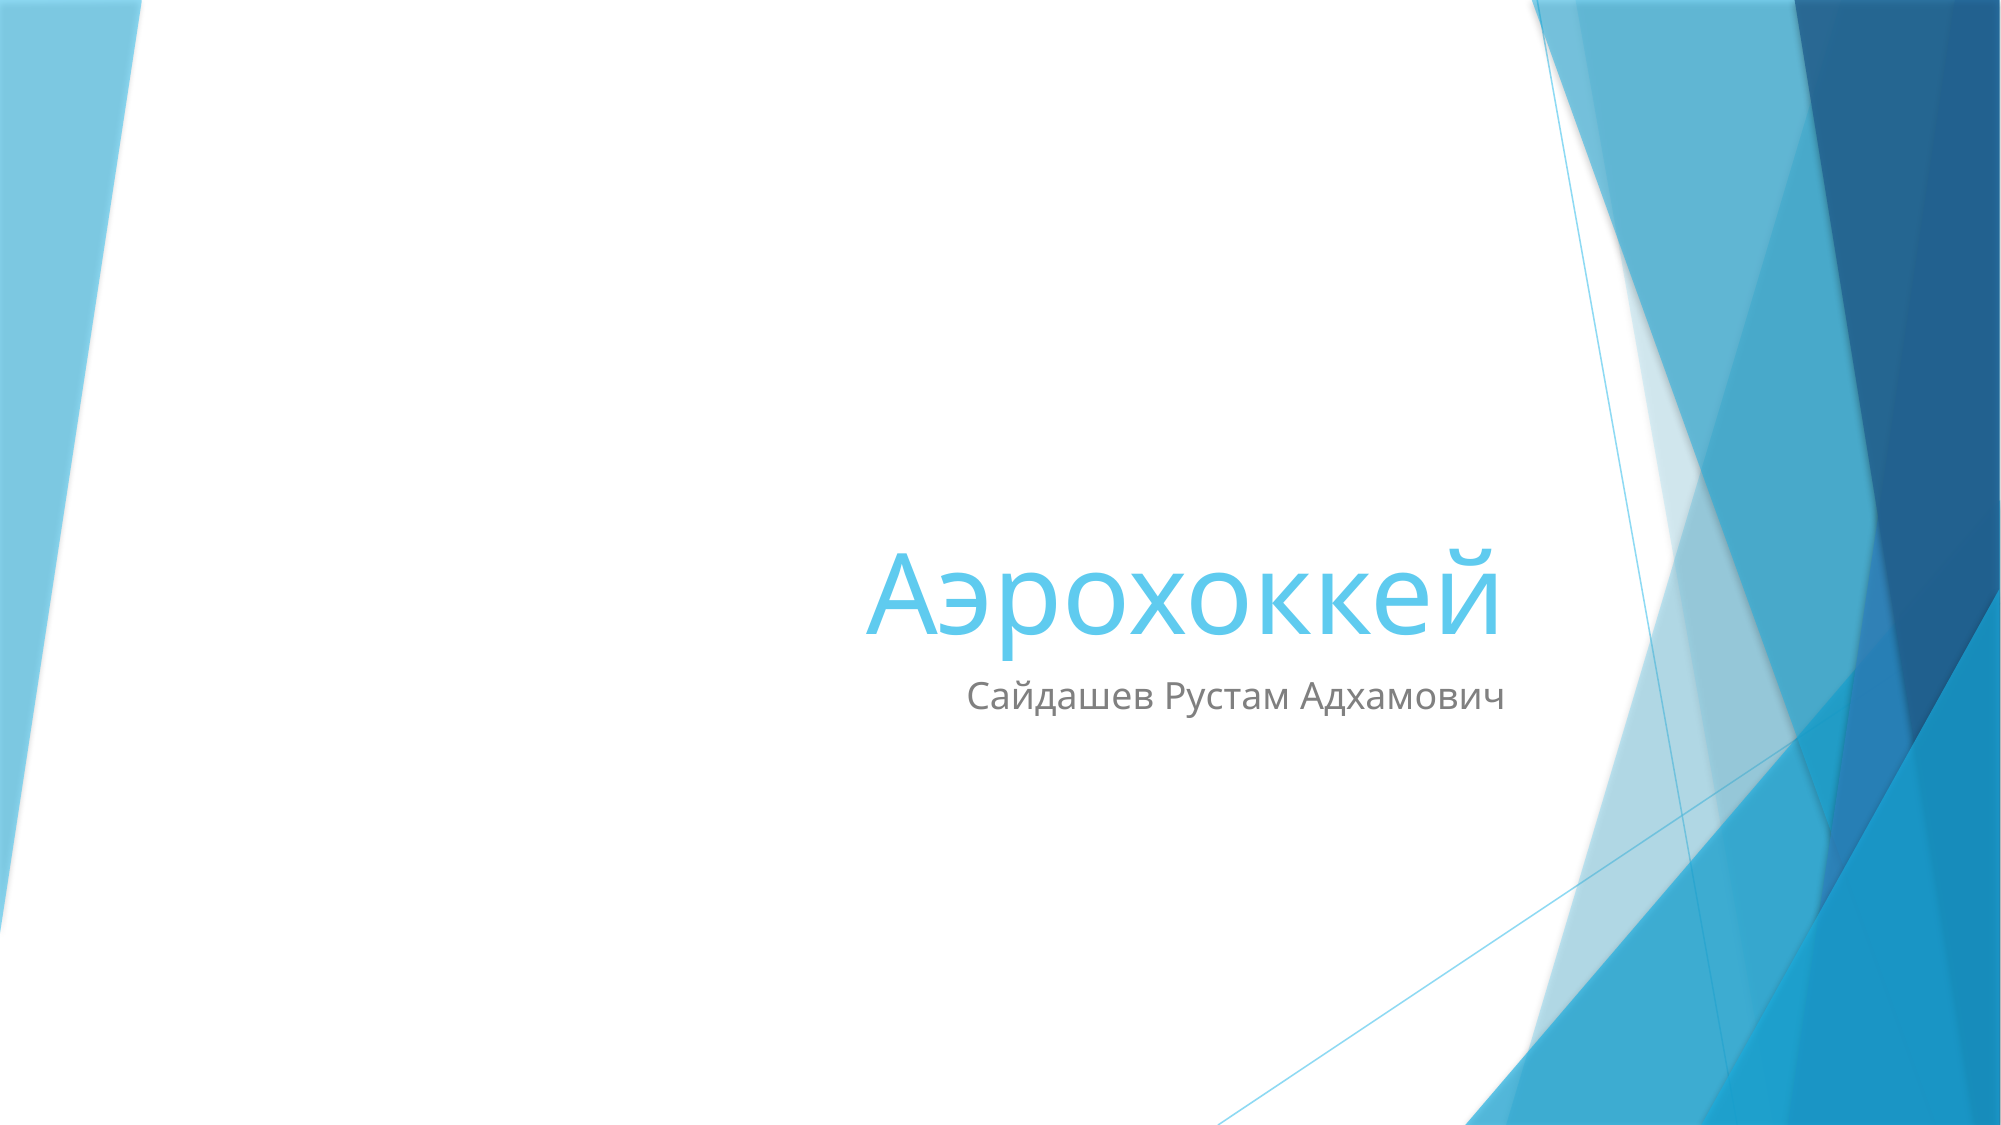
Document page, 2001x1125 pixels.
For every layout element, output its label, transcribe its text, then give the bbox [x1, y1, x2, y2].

title Аэрохоккей [247, 394, 1522, 664]
subtitle Сайдашев Рустам Адхамович [247, 664, 1522, 845]
